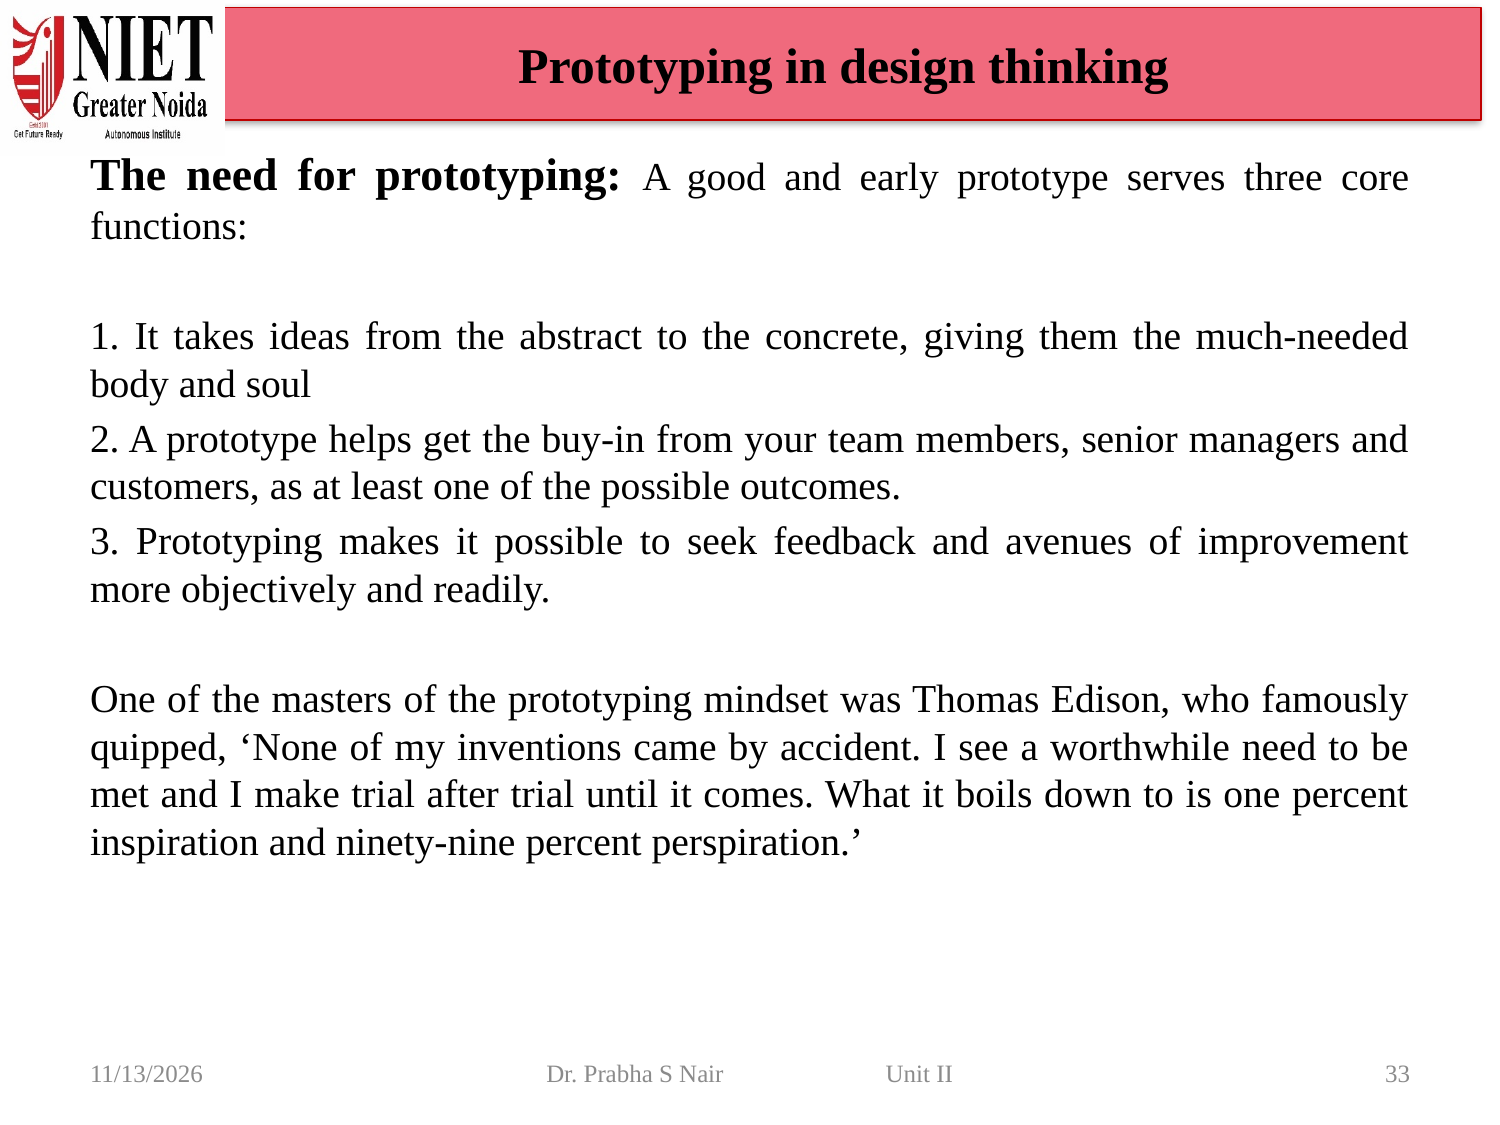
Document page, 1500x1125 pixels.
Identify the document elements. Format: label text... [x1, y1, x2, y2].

text_box Prototyping in design thinking [229, 7, 1482, 121]
list The need for prototyping: A good and early prototype serves three core functions: 1. It takes ideas from the abstract to the concrete, giving them the much-needed body and soul 2. A prototype helps get the buy-in from your team members, senior managers and customers, as at least one of the possible outcomes. 3. Prototyping makes it possible to seek feedback and avenues of improvement more objectively and readily. One of the masters of the prototyping mindset was Thomas Edison, who famously quipped, ‘None of my inventions came by accident. I see a worthwhile need to be met and I make trial after trial until it comes. What it boils down to is one percent inspiration and ninety-nine percent perspiration.’ [75, 137, 1425, 1043]
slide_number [75, 1043, 425, 1103]
picture [0, 0, 226, 156]
slide_number 33 [1074, 1043, 1425, 1103]
footer Dr. Prabha S Nair Unit II [512, 1043, 988, 1103]
